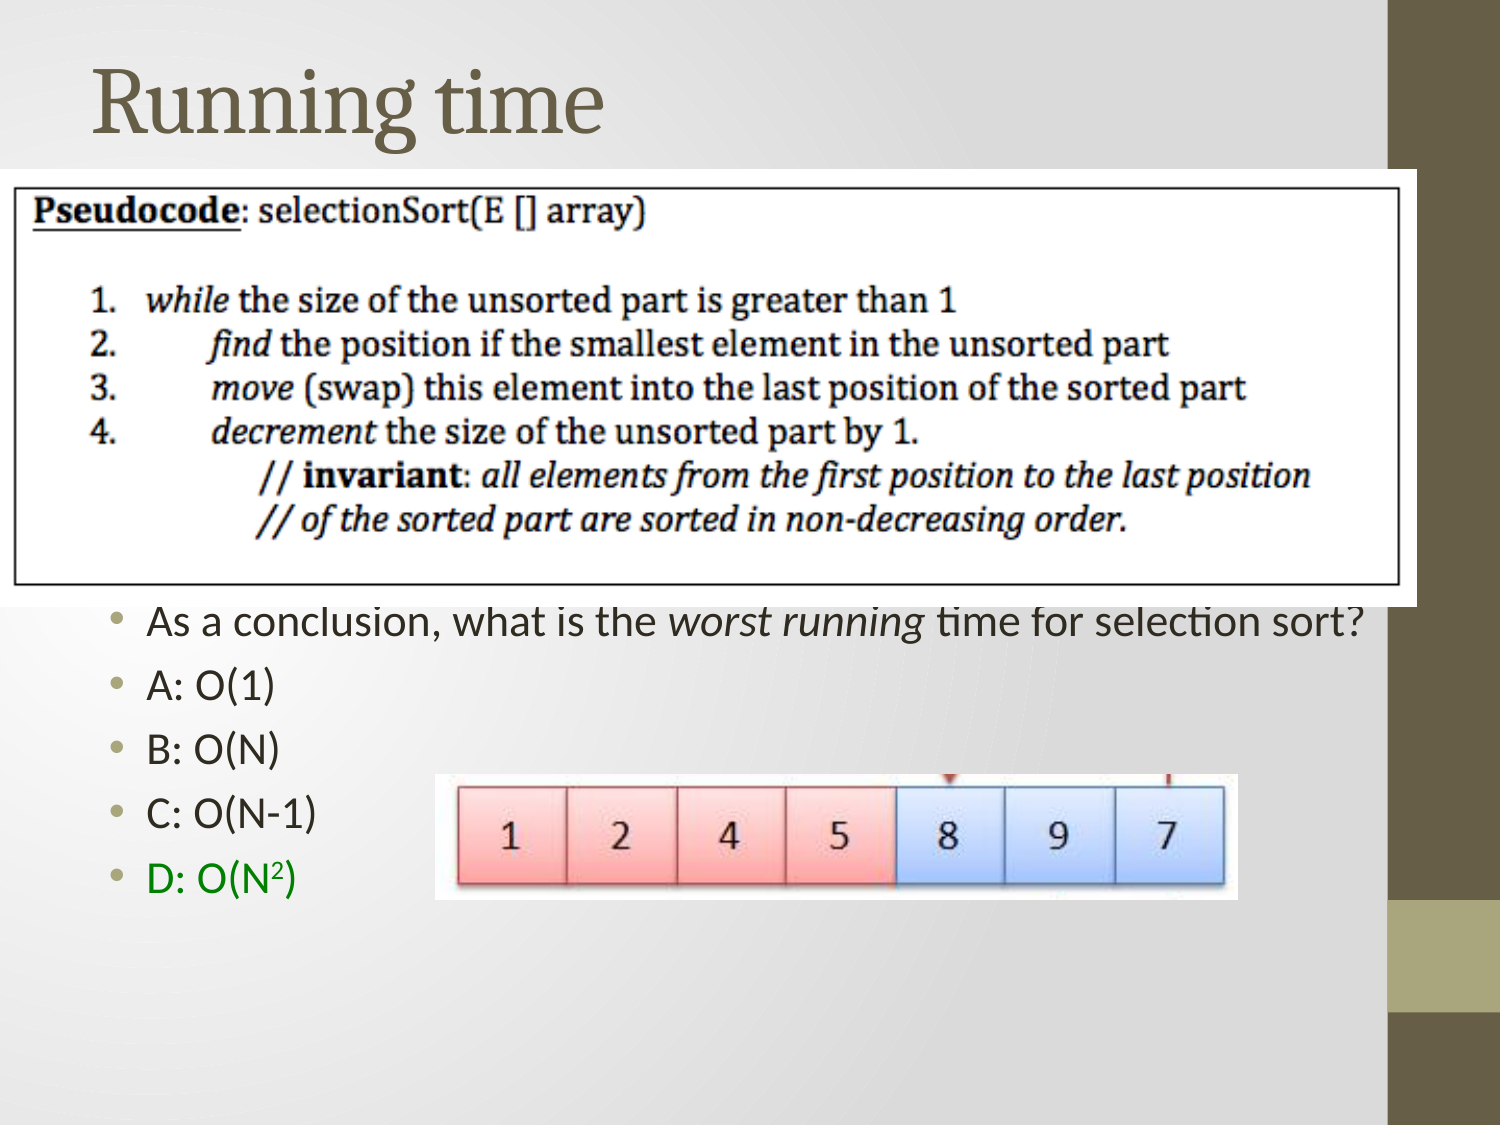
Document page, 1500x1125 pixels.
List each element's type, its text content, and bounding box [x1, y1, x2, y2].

title Running time [75, 45, 1325, 146]
picture [0, 168, 1418, 608]
picture [434, 773, 1238, 900]
list As a conclusion, what is the worst running time for selection sort? A: O(1) B: O(N) C: O(N-1) D: O(N2) [75, 614, 1417, 1050]
